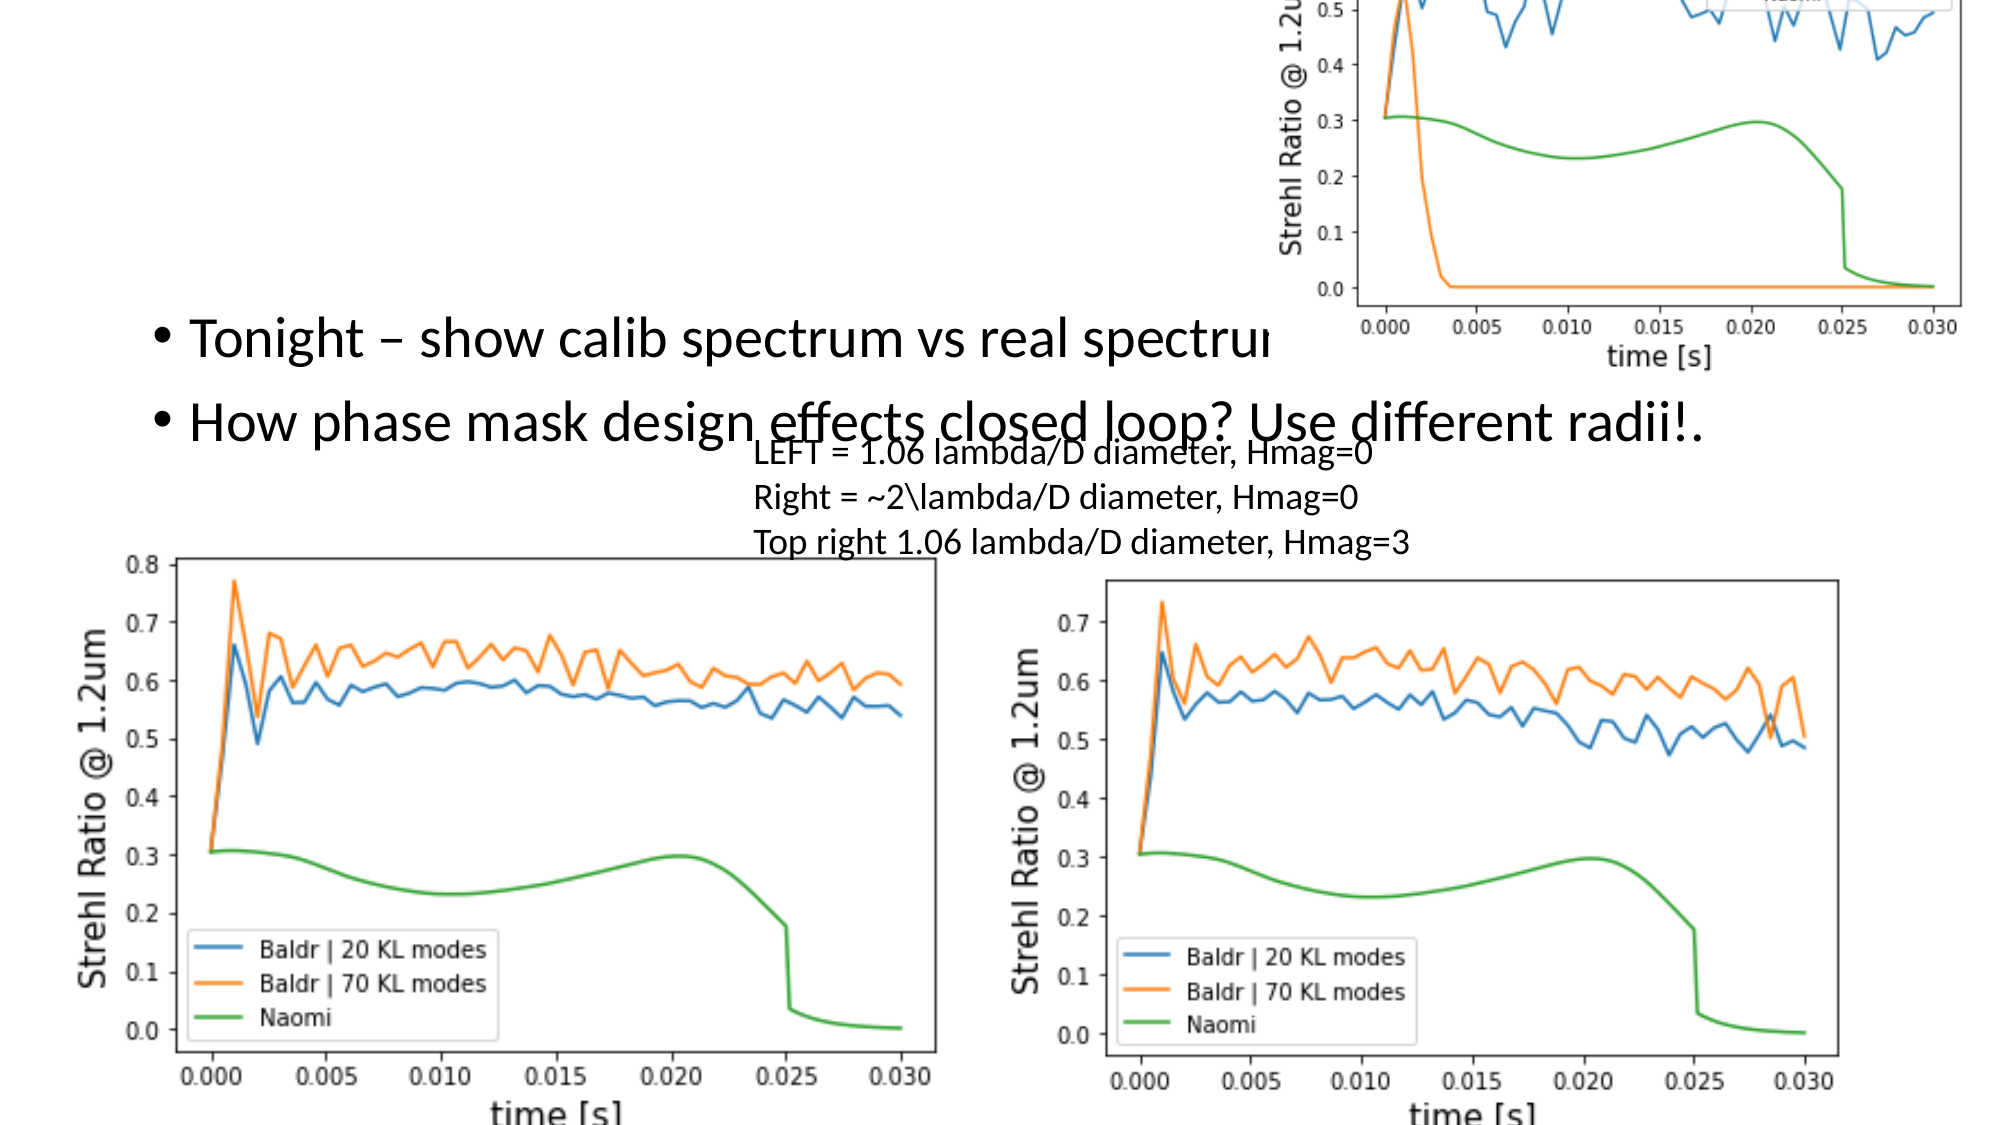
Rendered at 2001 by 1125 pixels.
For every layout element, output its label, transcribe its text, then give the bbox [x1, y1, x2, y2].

text_box LEFT = 1.06 lambda/D diameter, Hmag=0 Right = ~2\lambda/D diameter, Hmag=0 Top right 1.06 lambda/D diameter, Hmag=3 [738, 419, 1679, 615]
picture [999, 567, 1853, 1125]
list Tonight – show calib spectrum vs real spectrum How phase mask design effects closed loop? Use different radii!. [137, 299, 1863, 1014]
picture [65, 540, 951, 1125]
picture [1269, 0, 1973, 383]
